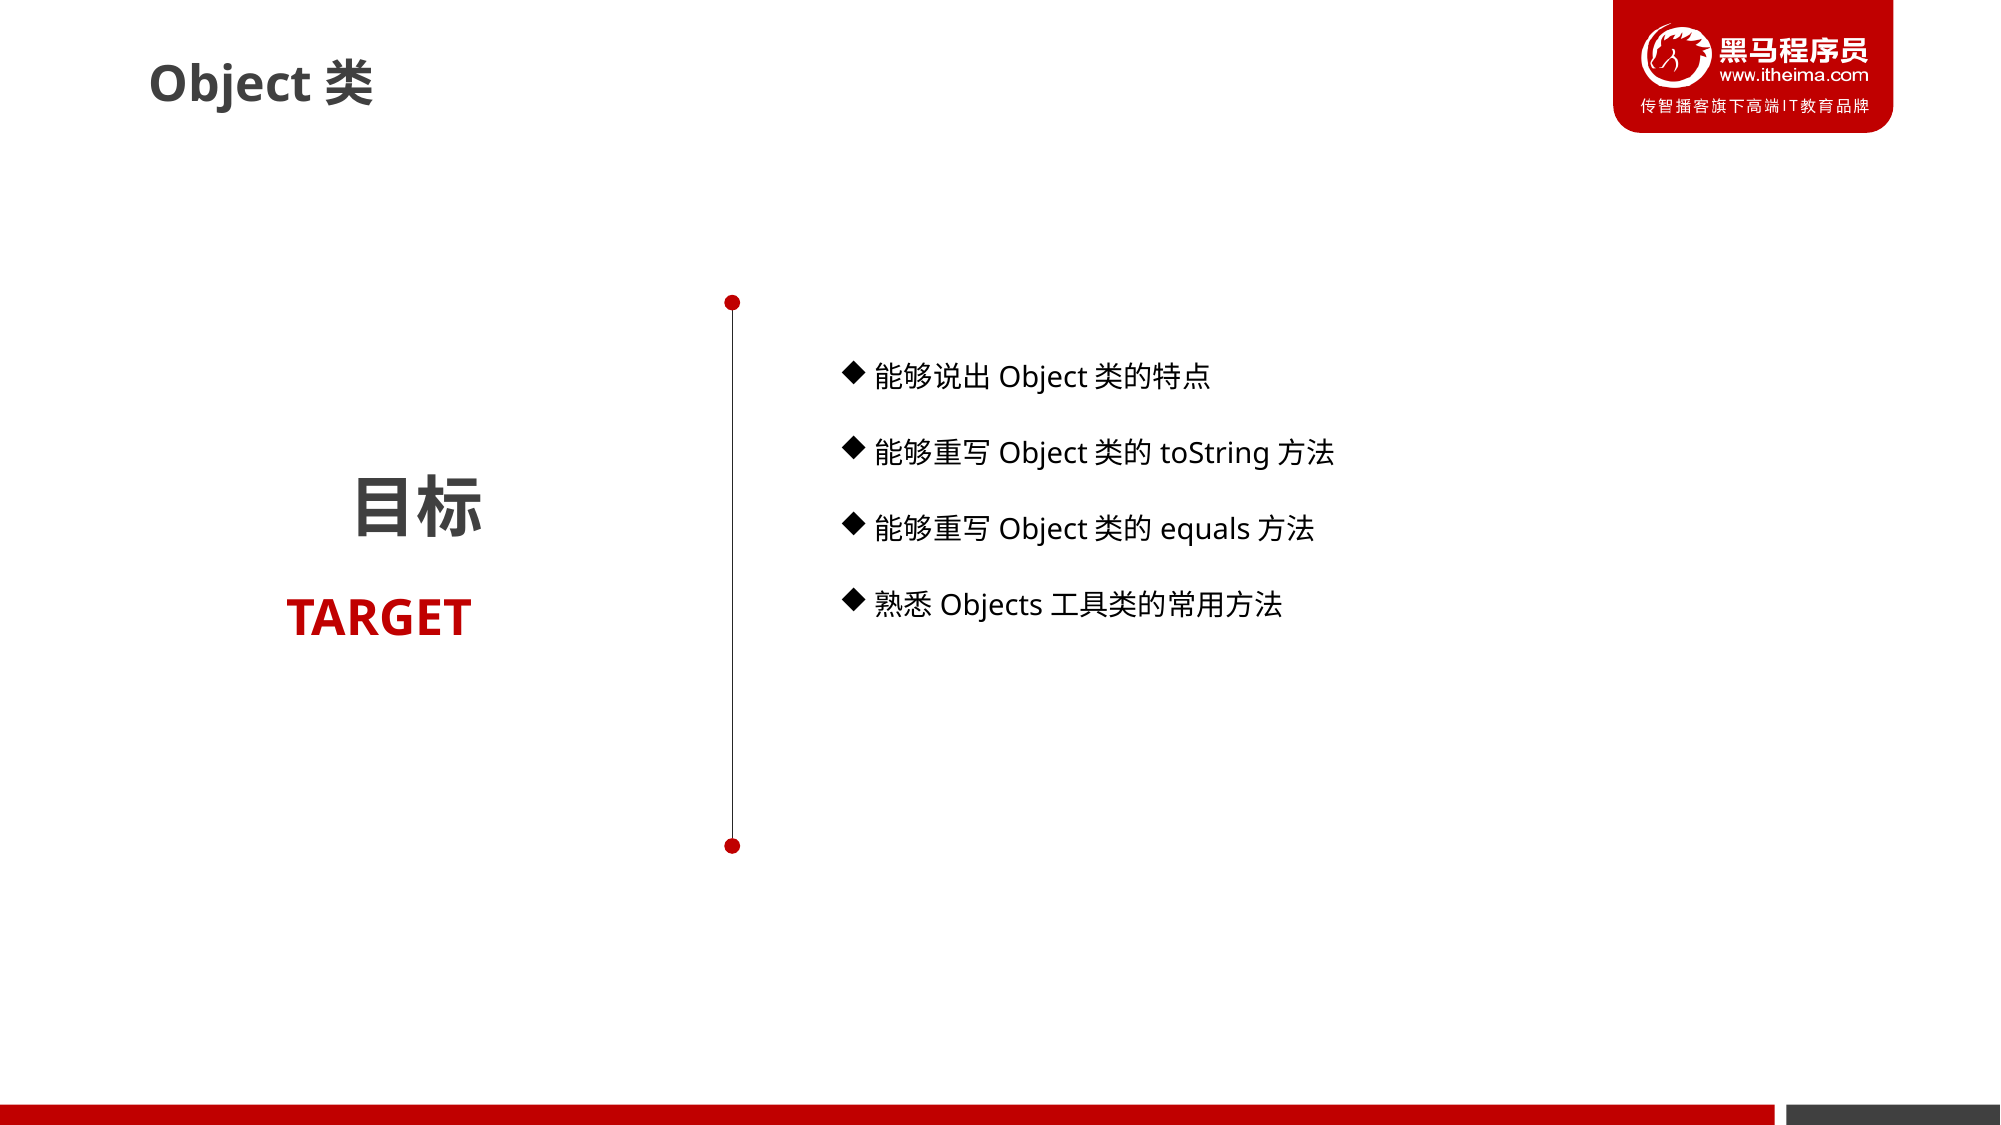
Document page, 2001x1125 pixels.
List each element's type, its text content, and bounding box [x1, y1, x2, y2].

list 能够说出Object类的特点 能够重写Object类的toString方法 能够重写Object类的equals方法 熟悉Objects工具类的常用方法 [828, 318, 1752, 843]
picture [1616, 11, 1894, 125]
title Object类 [137, 38, 1577, 124]
